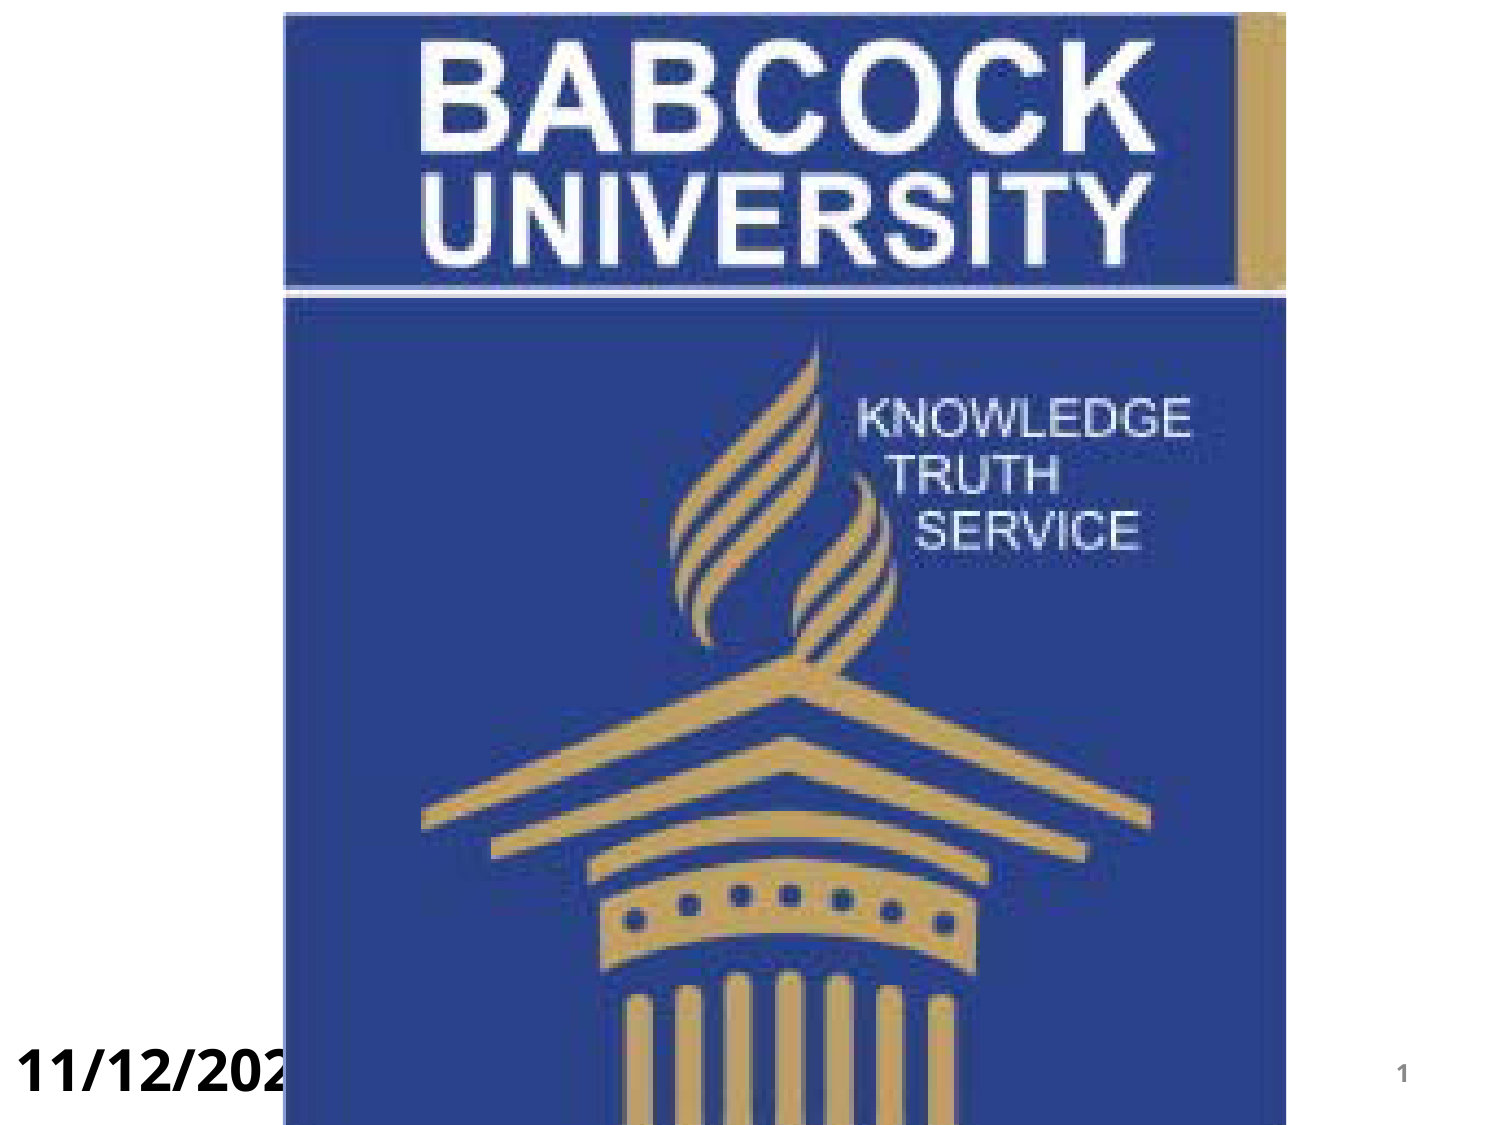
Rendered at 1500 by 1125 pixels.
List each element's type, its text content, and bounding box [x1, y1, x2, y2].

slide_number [0, 1042, 277, 1103]
slide_number 1 [1312, 1042, 1425, 1103]
picture [282, 12, 1287, 1125]
